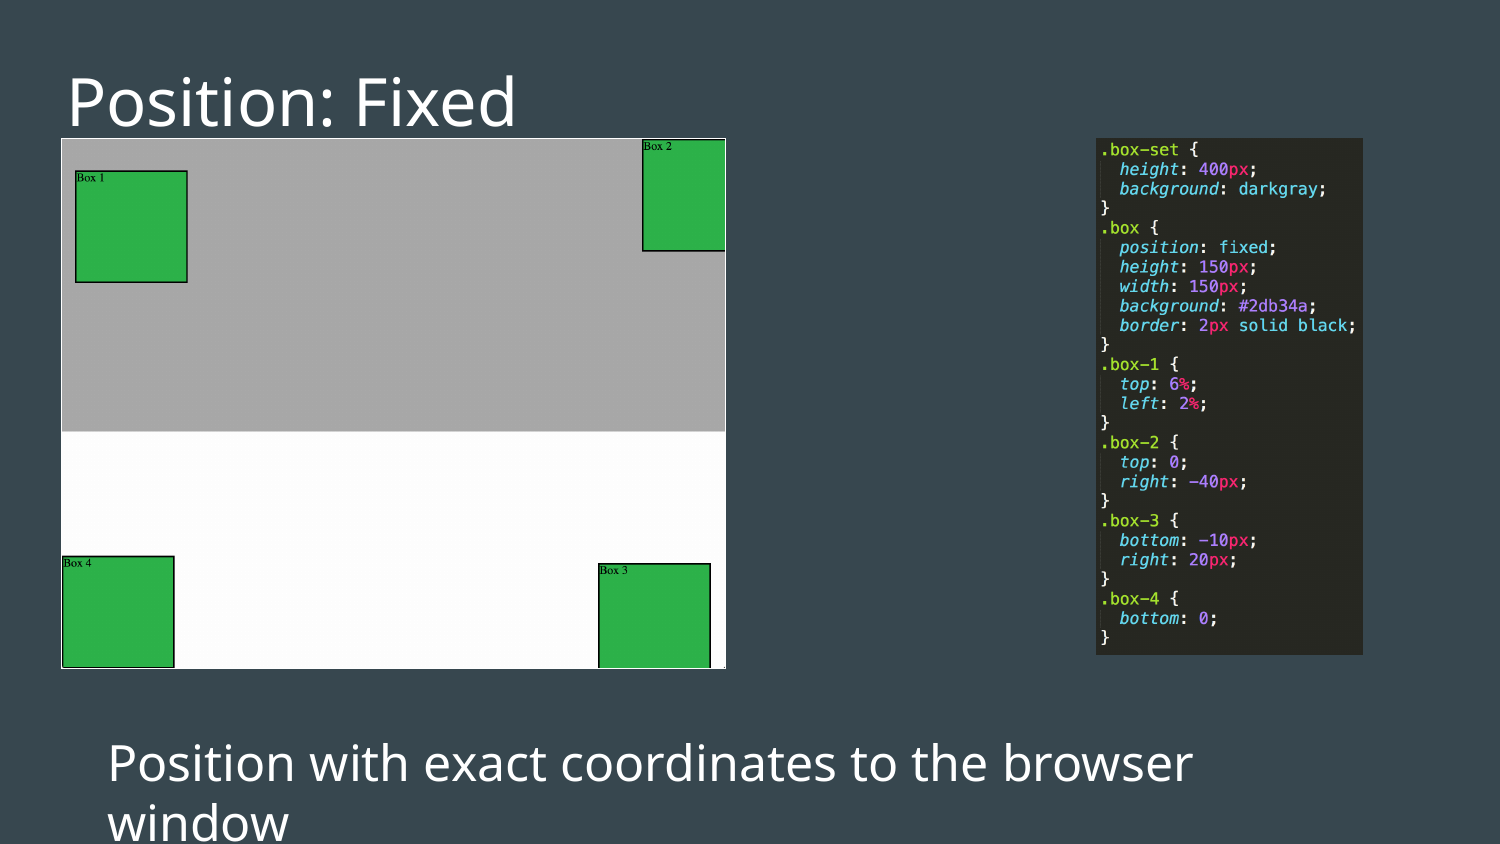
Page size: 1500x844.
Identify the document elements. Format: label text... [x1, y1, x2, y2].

picture [1095, 137, 1363, 655]
picture [61, 137, 726, 669]
title Position: Fixed [51, 44, 1449, 139]
text_box Position with exact coordinates to the browser window [92, 724, 1359, 844]
